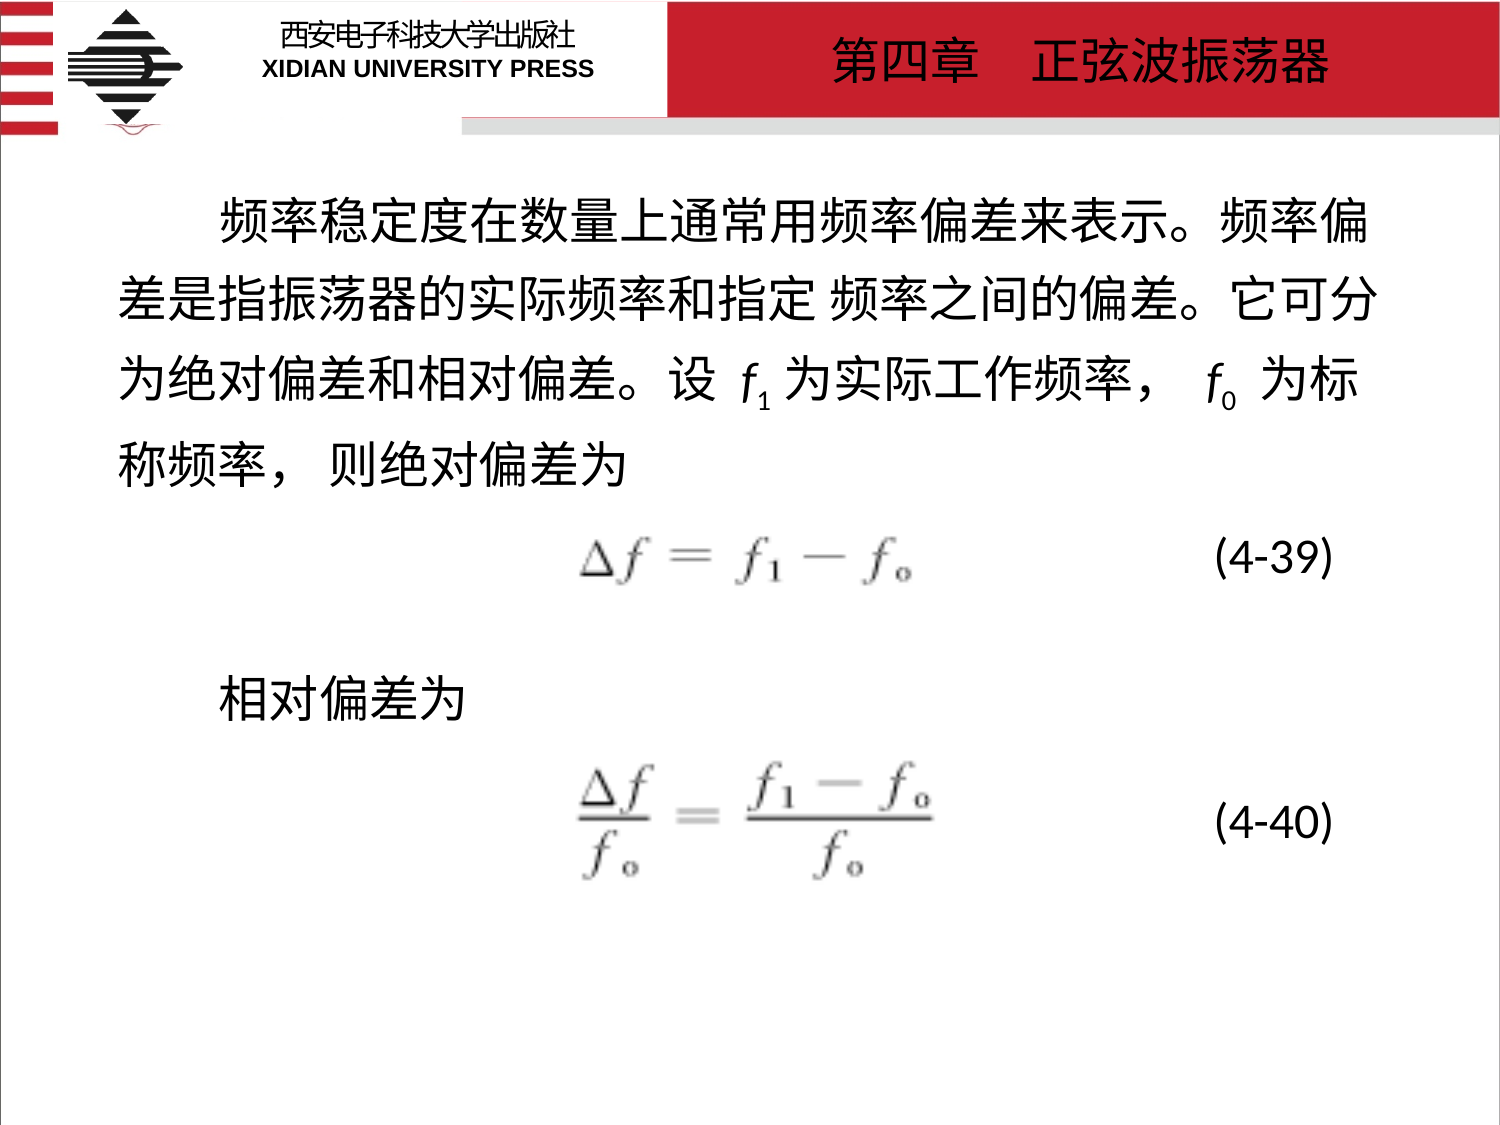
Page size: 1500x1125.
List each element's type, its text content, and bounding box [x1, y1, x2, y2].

title 频率稳定度在数量上通常用频率偏差来表示。频率偏差是指振荡器的实际频率和指定 频率之间的偏差。它可分为绝对偏差和相对偏差。设 f1为实际工作频率， f0 为标称频率， 则绝对偏差为 相对偏差为 [103, 163, 1397, 1019]
picture [0, 1, 1500, 1125]
text_box (4-40) [1198, 780, 1350, 856]
text_box (4-39) [1198, 516, 1350, 591]
